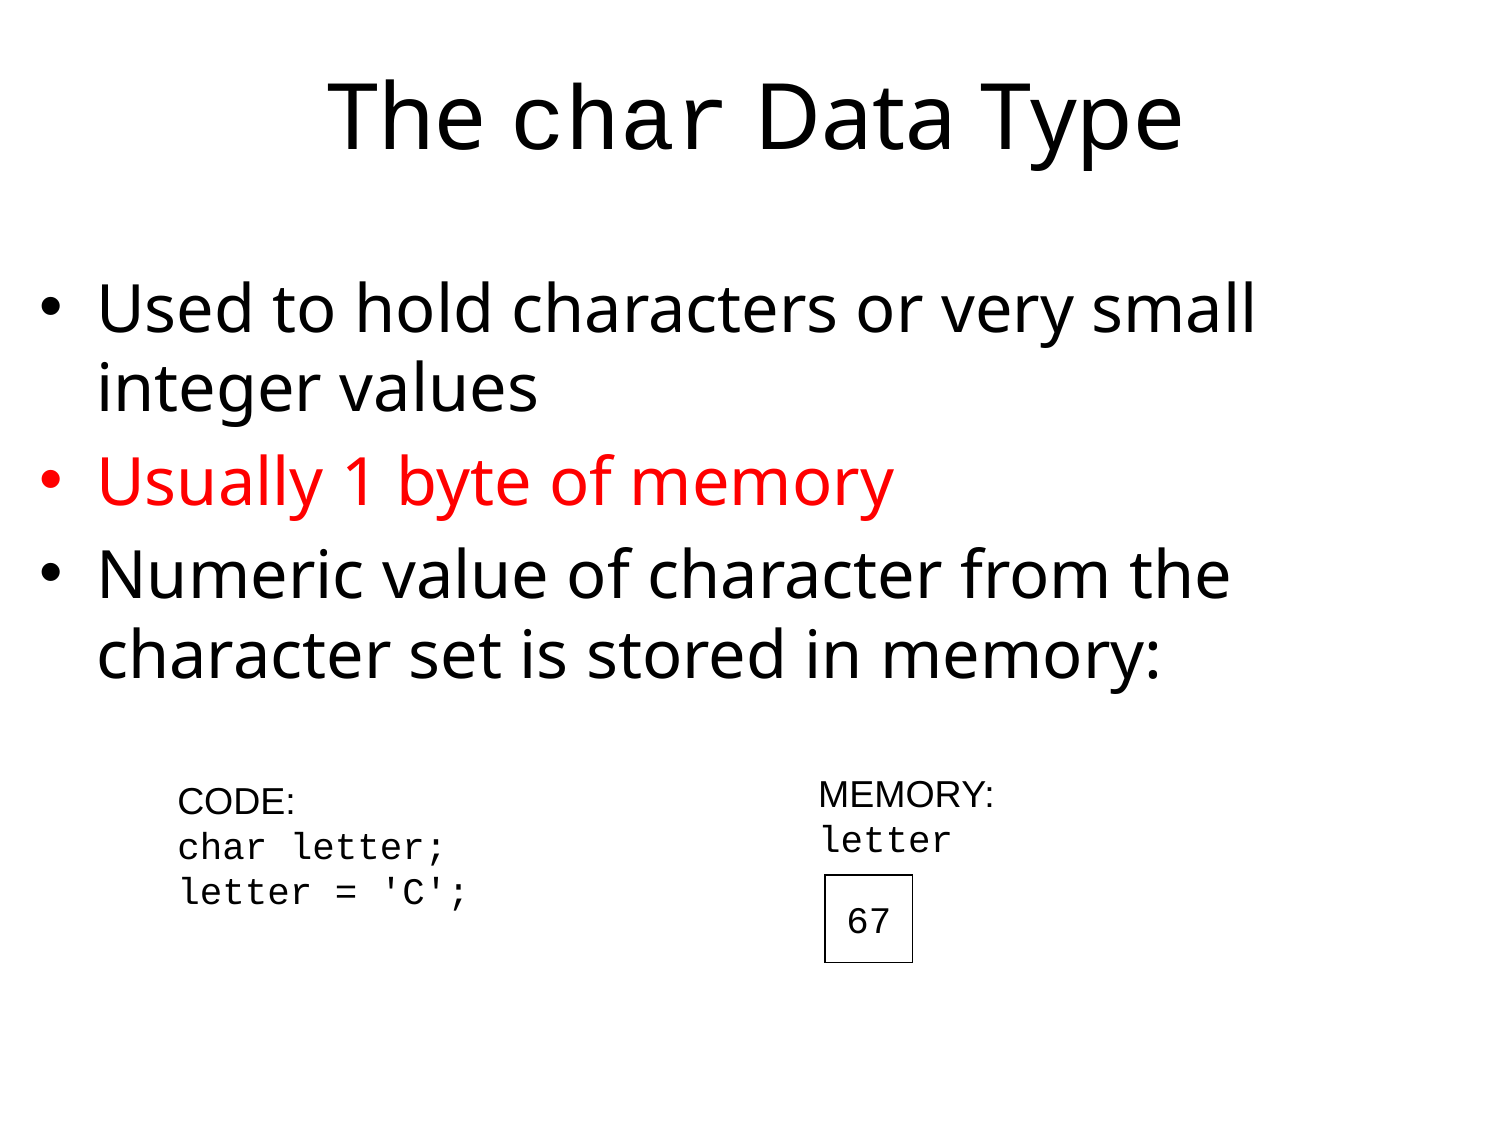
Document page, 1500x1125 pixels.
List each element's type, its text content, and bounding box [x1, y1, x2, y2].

text_box CODE: char letter; letter = 'C'; [162, 769, 588, 919]
title The char Data Type [275, 37, 1238, 188]
list Used to hold characters or very small integer values Usually 1 byte of memory Numeric value of character from the character set is stored in memory: [24, 257, 1418, 1005]
text_box MEMORY: letter [803, 762, 1073, 868]
text_box 67 [824, 874, 913, 963]
